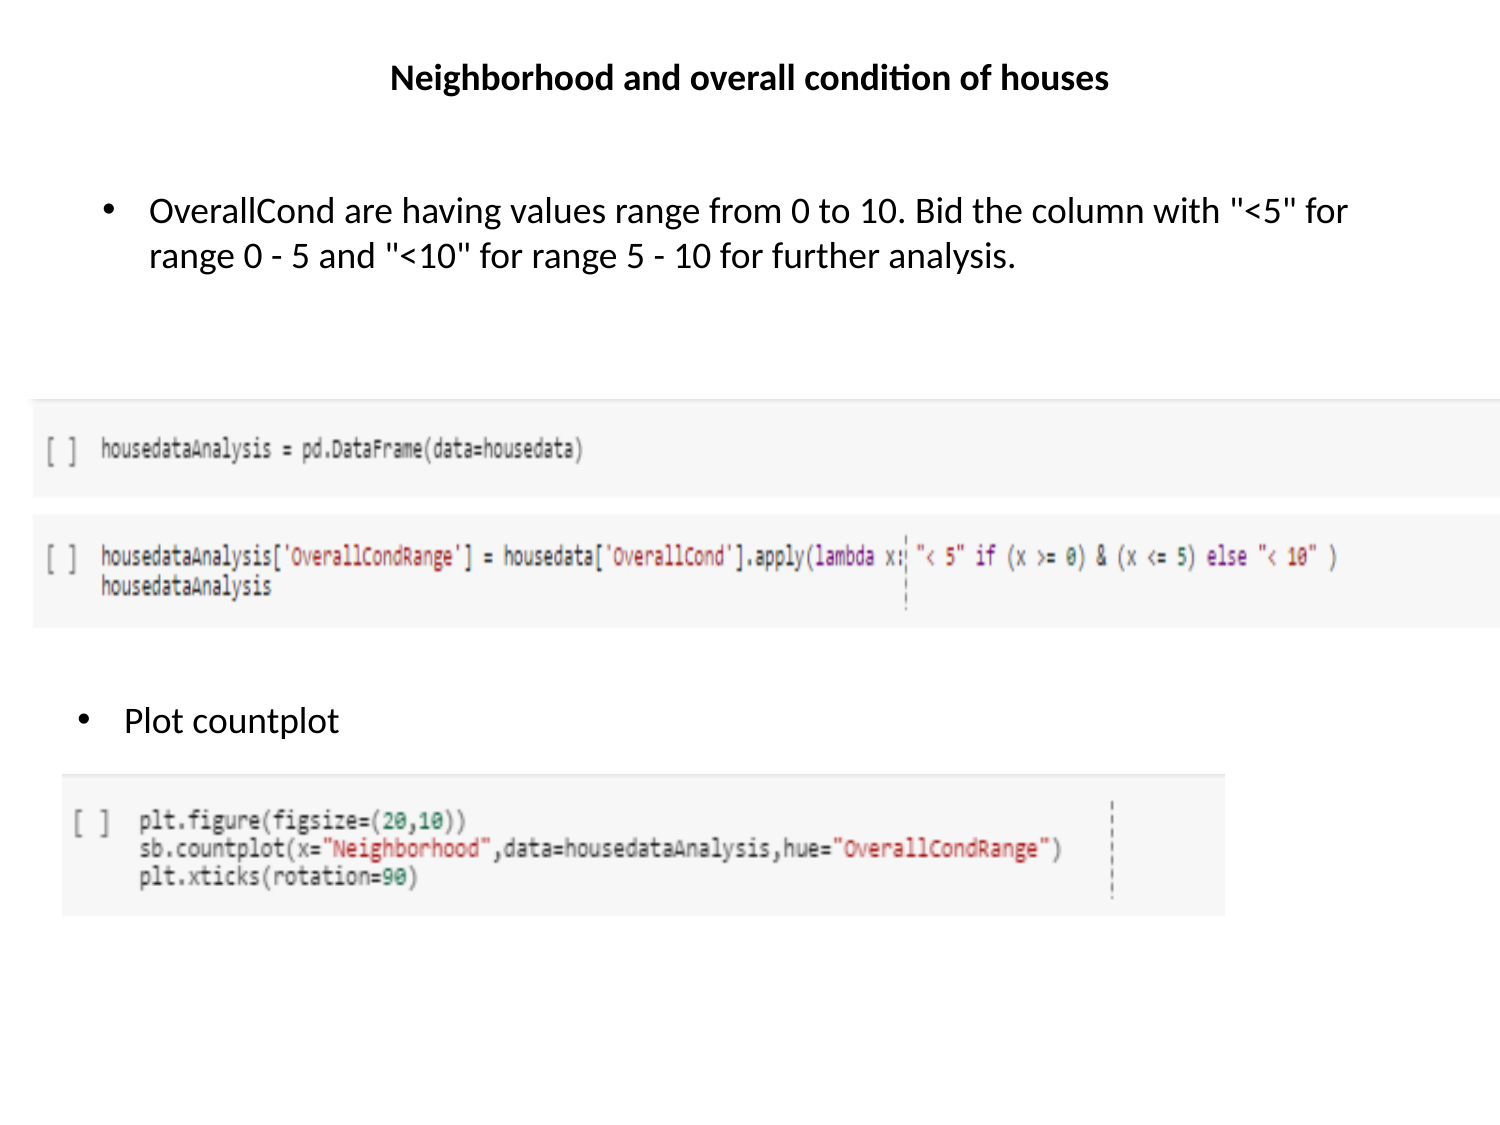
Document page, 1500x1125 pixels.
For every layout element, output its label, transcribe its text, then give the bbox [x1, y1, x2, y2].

text_box Plot countplot [60, 685, 715, 752]
picture [24, 399, 1500, 638]
picture [62, 774, 1226, 926]
text_box Neighborhood and overall condition of houses [123, 23, 1377, 127]
text_box OverallCond are having values range from 0 to 10. Bid the column with "<5" for range 0 - 5 and "<10" for range 5 - 10 for further analysis. [85, 185, 1439, 277]
